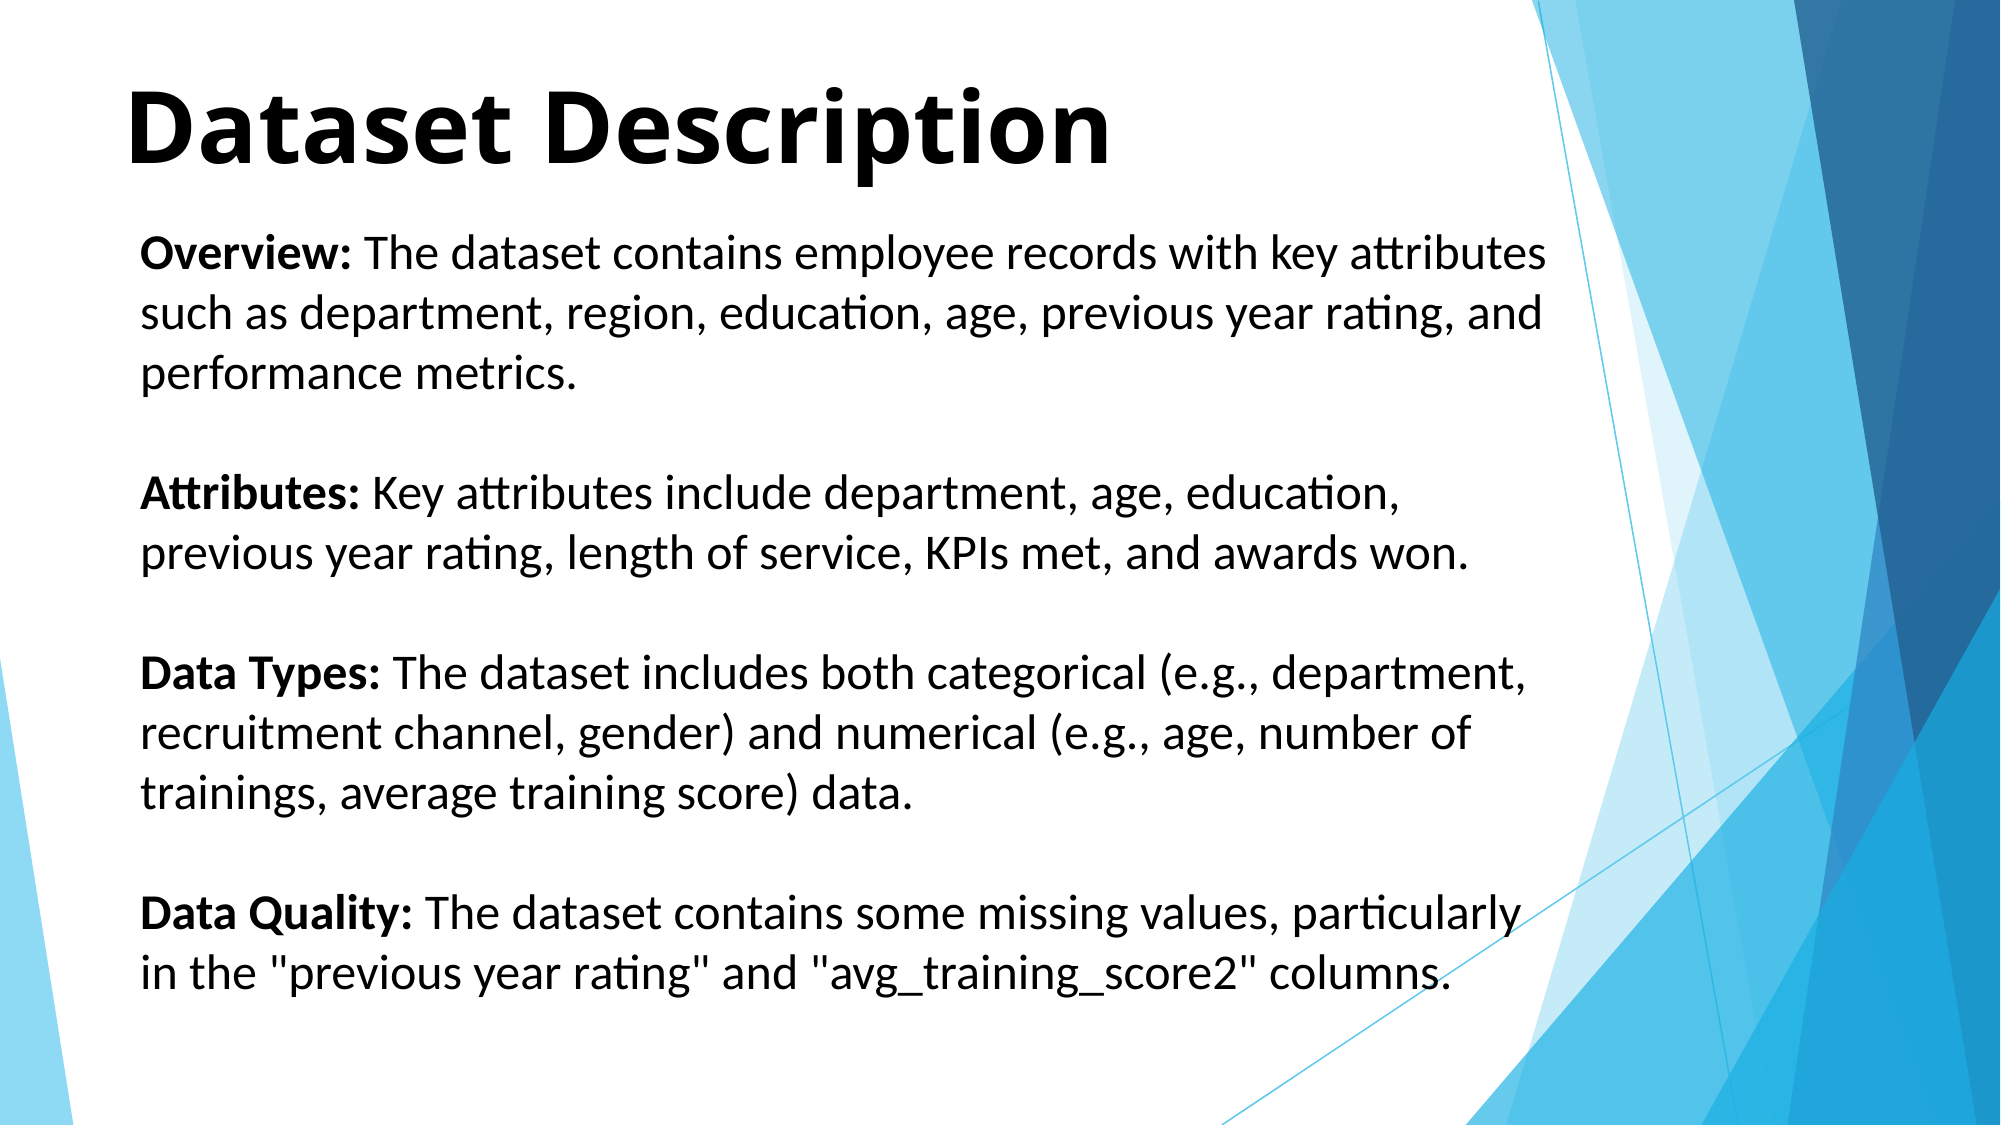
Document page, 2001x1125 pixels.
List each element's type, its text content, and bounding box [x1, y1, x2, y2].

title Dataset Description [123, 63, 1877, 188]
text_box Overview: The dataset contains employee records with key attributes such as department, region, education, age, previous year rating, and performance metrics. Attributes: Key attributes include department, age, education, previous year rating, length of service, KPIs met, and awards won. Data Types: The dataset includes both categorical (e.g., department, recruitment channel, gender) and numerical (e.g., age, number of trainings, average training score) data. Data Quality: The dataset contains some missing values, particularly in the "previous year rating" and "avg_training_score2" columns. [125, 212, 1580, 1008]
